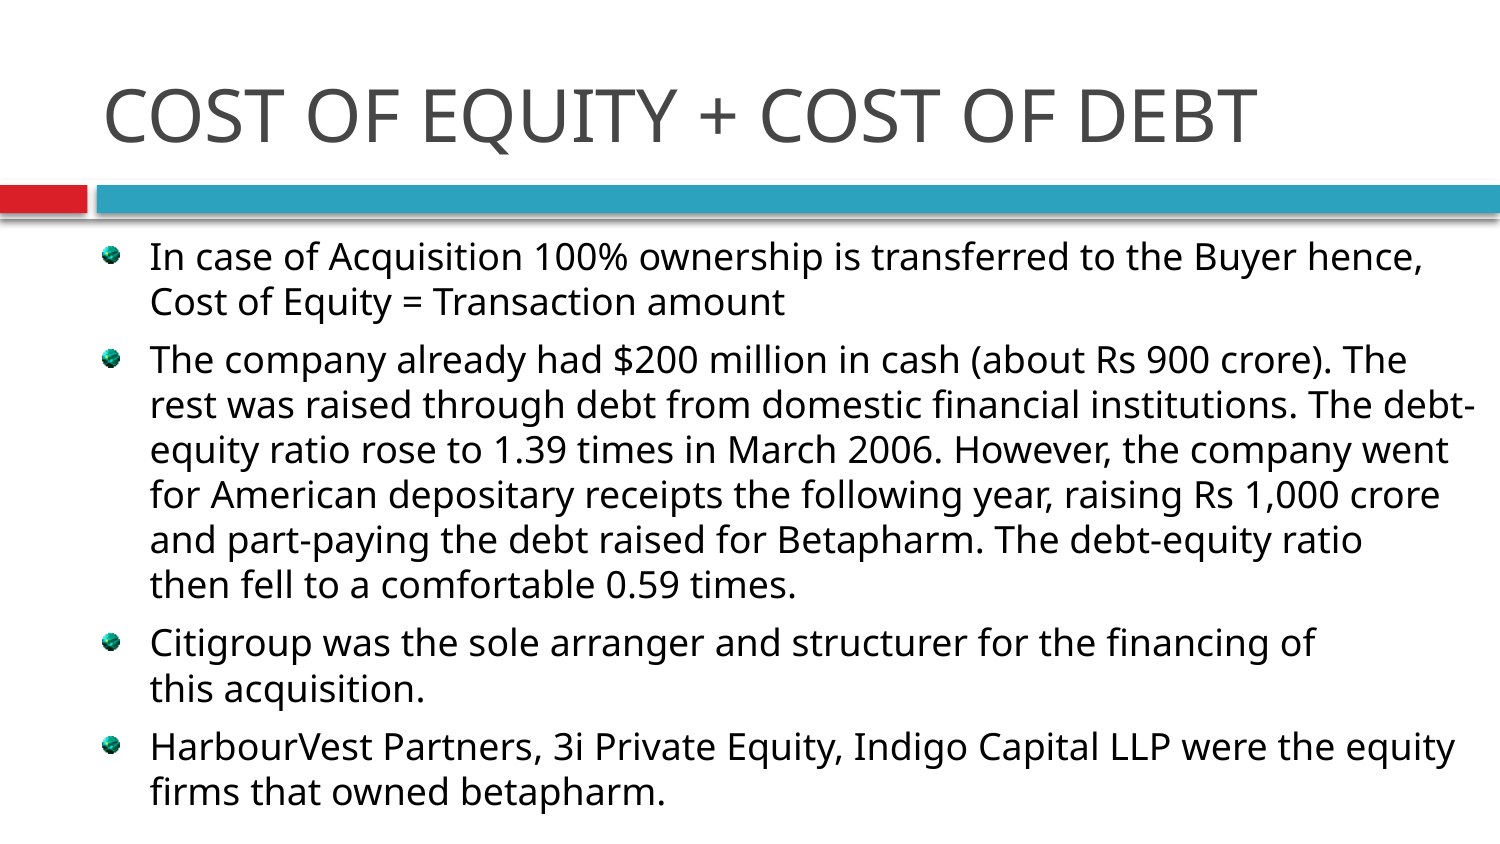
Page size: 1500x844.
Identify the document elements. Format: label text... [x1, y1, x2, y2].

list In case of Acquisition 100% ownership is transferred to the Buyer hence, Cost of Equity = Transaction amount The company already had $200 million in cash (about Rs 900 crore). The rest was raised through debt from domestic financial institutions. The debt-equity ratio rose to 1.39 times in March 2006. However, the company went for American depositary receipts the following year, raising Rs 1,000 crore and part-paying the debt raised for Betapharm. The debt-equity ratio then fell to a comfortable 0.59 times.​ Citigroup was the sole arranger and structurer for the financing of this acquisition. ​ HarbourVest Partners​, 3i Private Equity, Indigo Capital LLP were the equity firms that owned betapharm. [87, 225, 1500, 838]
picture [102, 349, 120, 368]
title COST OF EQUITY + COST OF DEBT [87, 0, 1425, 165]
picture [102, 633, 120, 651]
picture [102, 736, 120, 754]
picture [102, 246, 120, 264]
